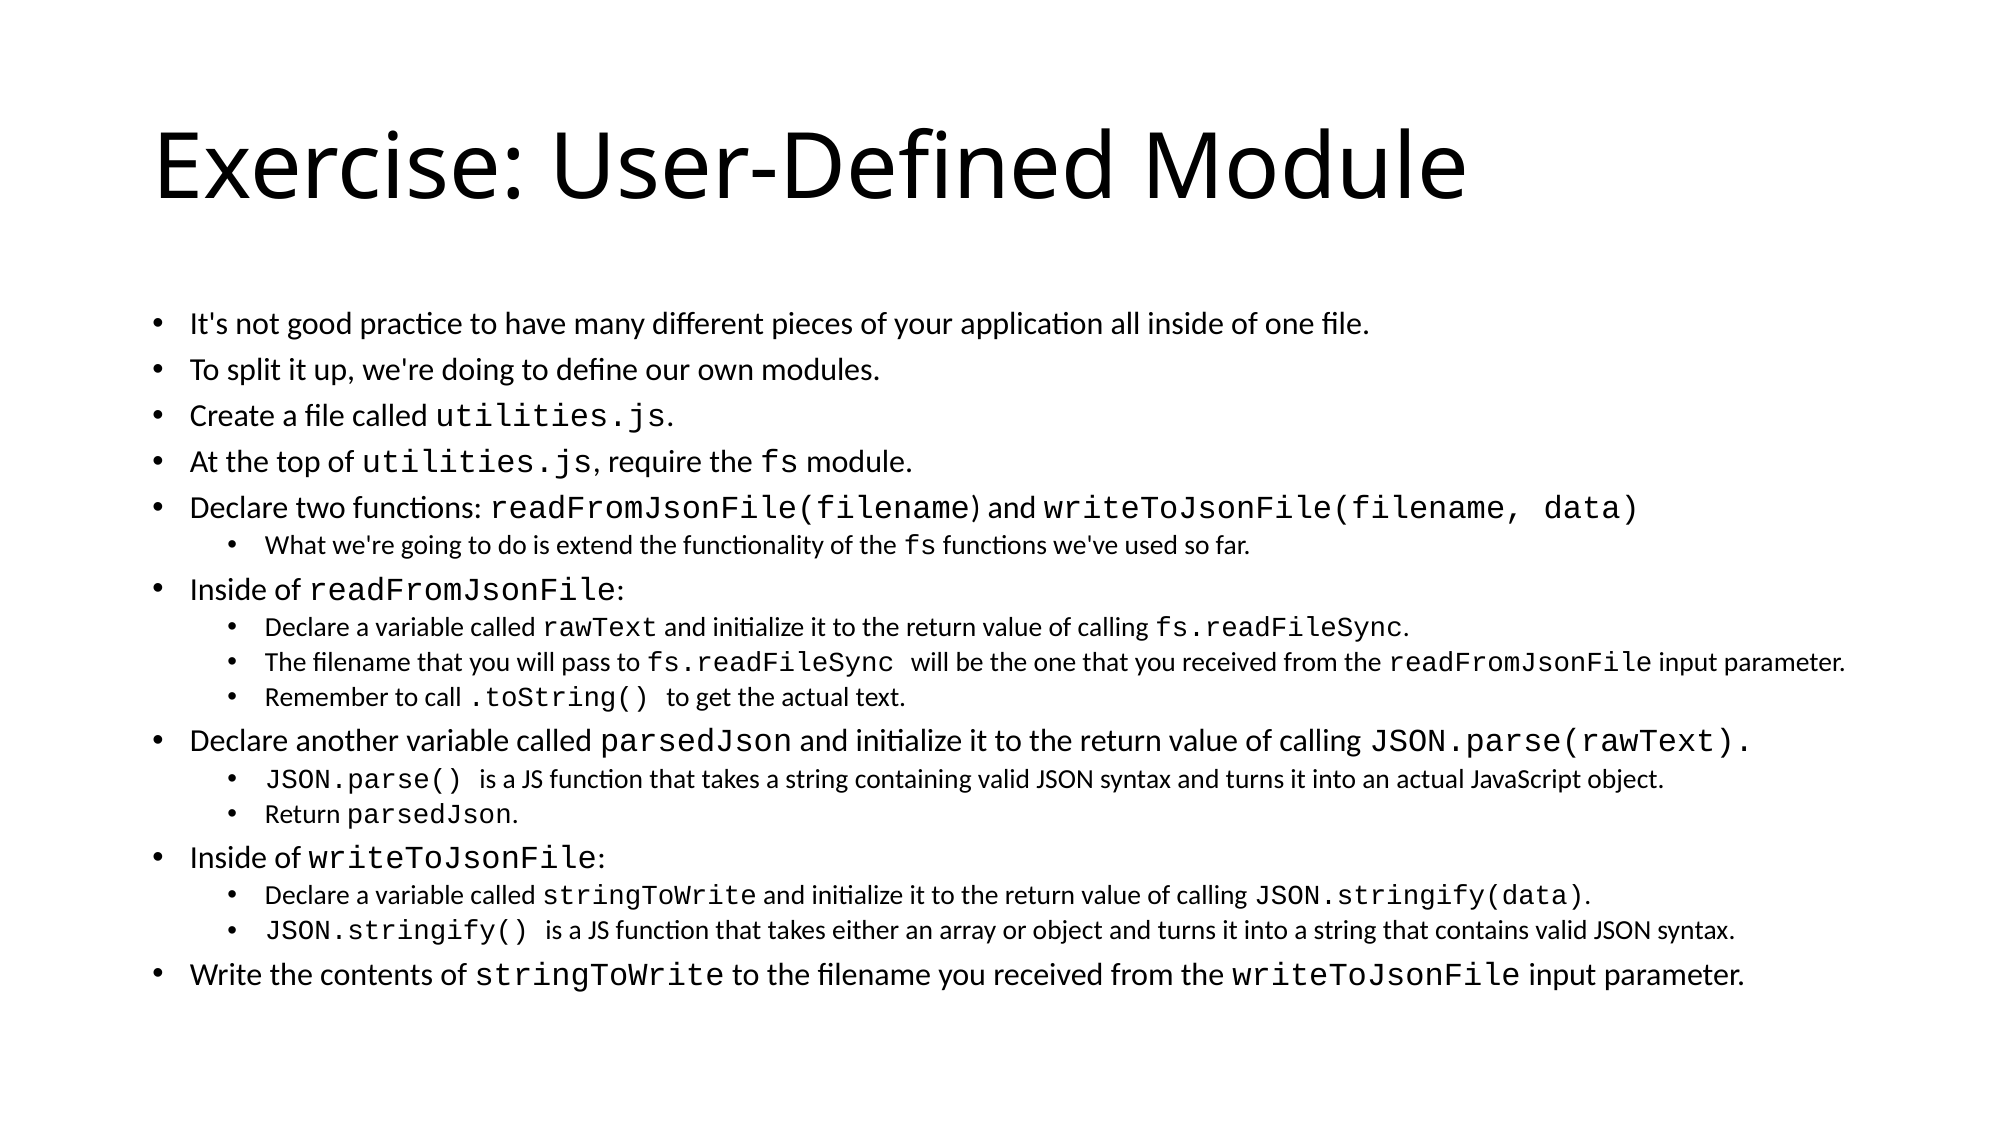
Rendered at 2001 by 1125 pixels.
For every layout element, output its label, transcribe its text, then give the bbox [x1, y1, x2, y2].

title Exercise: User-Defined Module [137, 59, 1863, 278]
list It's not good practice to have many different pieces of your application all inside of one file. To split it up, we're doing to define our own modules. Create a file called utilities.js. At the top of utilities.js, require the fs module. Declare two functions: readFromJsonFile(filename) and writeToJsonFile(filename, data) What we're going to do is extend the functionality of the fs functions we've used so far. Inside of readFromJsonFile: Declare a variable called rawText and initialize it to the return value of calling fs.readFileSync. The filename that you will pass to fs.readFileSync will be the one that you received from the readFromJsonFile input parameter. Remember to call .toString() to get the actual text. Declare another variable called parsedJson and initialize it to the return value of calling JSON.parse(rawText). JSON.parse() is a JS function that takes a string containing valid JSON syntax and turns it into an actual JavaScript object. Return parsedJson. Inside of writeToJsonFile: Declare a variable called stringToWrite and initialize it to the return value of calling JSON.stringify(data). JSON.stringify() is a JS function that takes either an array or object and turns it into a string that contains valid JSON syntax. Write the contents of stringToWrite to the filename you received from the writeToJsonFile input parameter. [137, 299, 1863, 1014]
